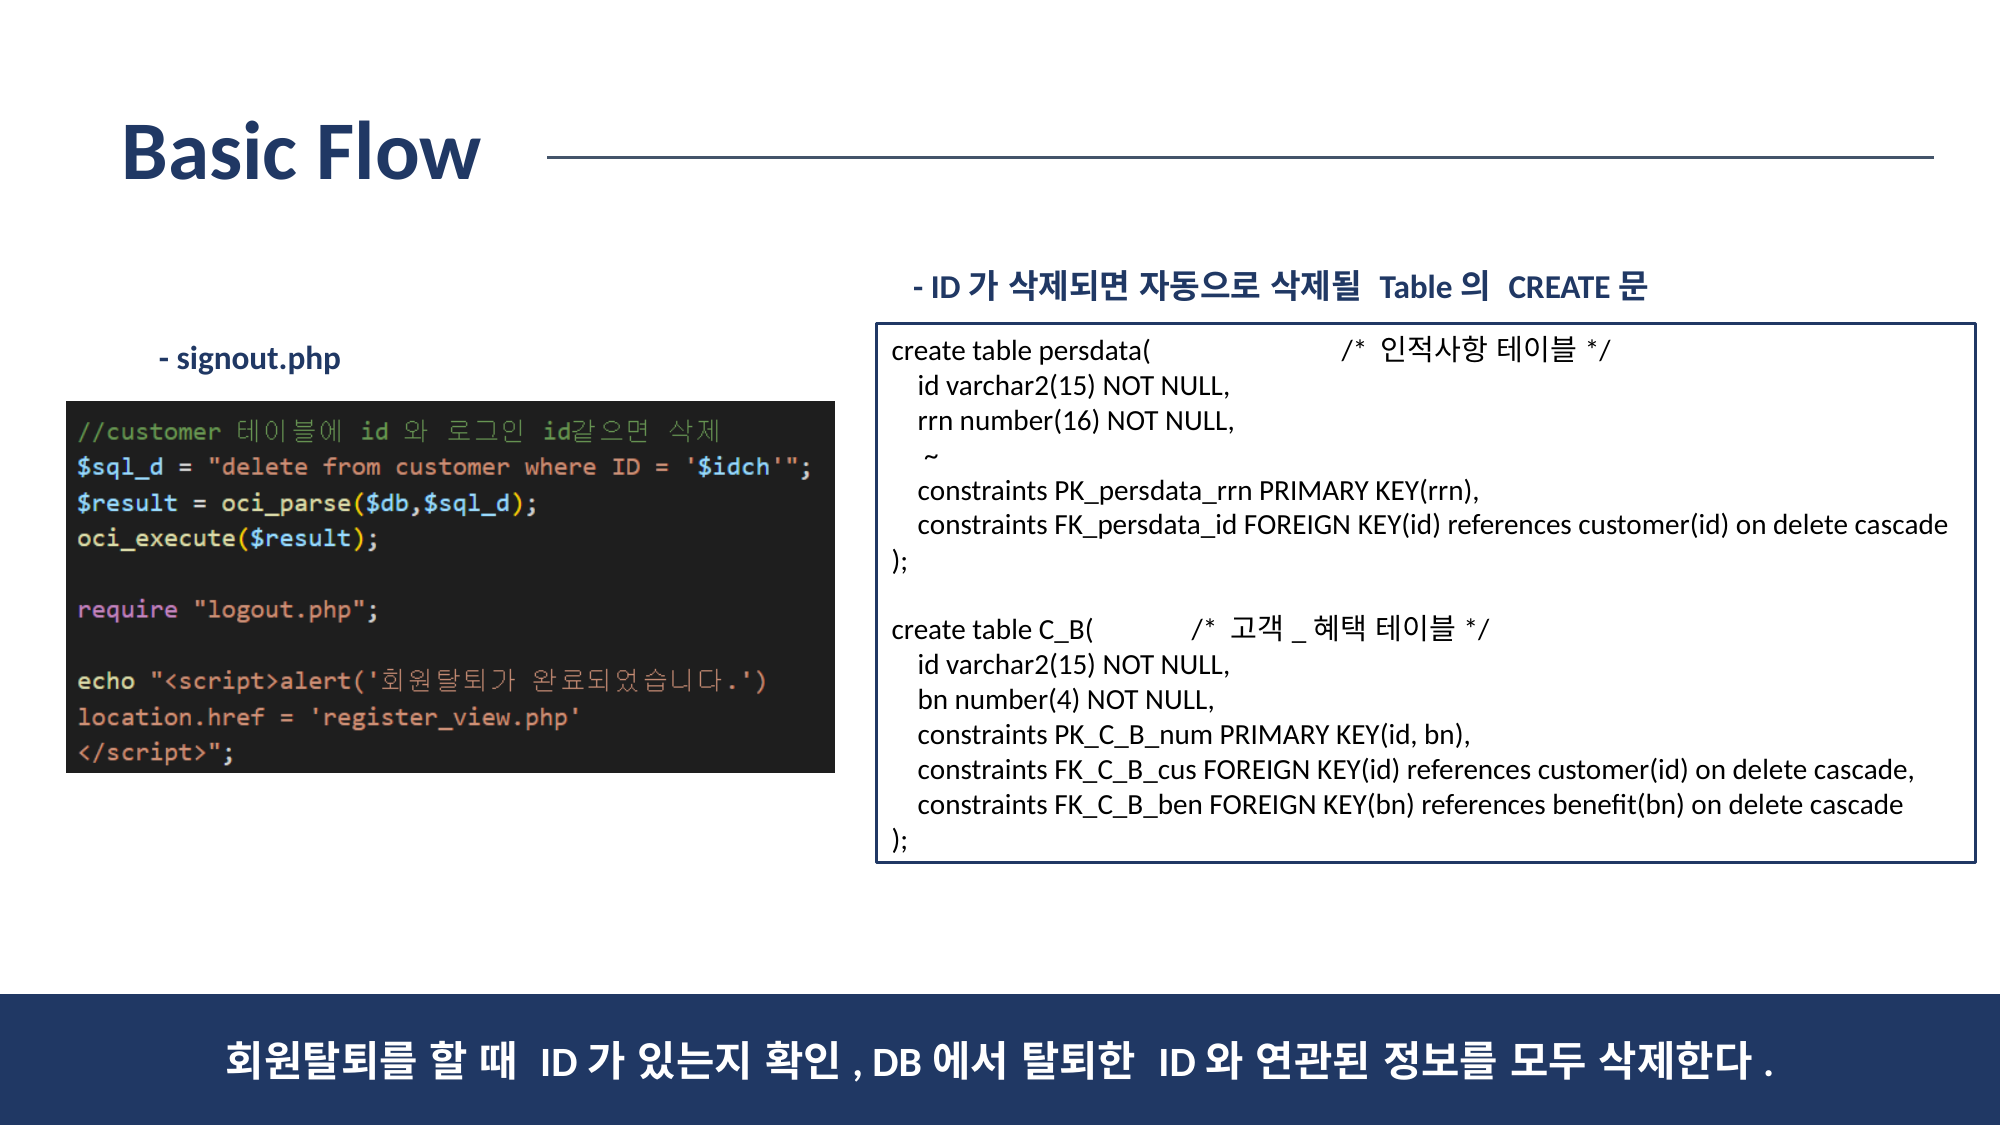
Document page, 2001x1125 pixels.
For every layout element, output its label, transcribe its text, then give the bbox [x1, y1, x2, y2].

text_box - ID가 삭제되면 자동으로 삭제될 Table의 CREATE문 [898, 257, 1680, 313]
title Basic Flow [106, 43, 1832, 262]
text_box 회원탈퇴를 할 때 ID가 있는지 확인, DB에서 탈퇴한 ID와 연관된 정보를 모두 삭제한다. [0, 993, 2000, 1125]
picture [66, 401, 836, 773]
text_box create table persdata( /* 인적사항 테이블*/ id varchar2(15) NOT NULL, rrn number(16) NOT NULL, ~ constraints PK_persdata_rrn PRIMARY KEY(rrn), constraints FK_persdata_id FOREIGN KEY(id) references customer(id) on delete cascade ); create table C_B( /* 고객_혜택 테이블*/ id varchar2(15) NOT NULL, bn number(4) NOT NULL, constraints PK_C_B_num PRIMARY KEY(id, bn), constraints FK_C_B_cus FOREIGN KEY(id) references customer(id) on delete cascade, constraints FK_C_B_ben FOREIGN KEY(bn) references benefit(bn) on delete cascade ); [876, 323, 1976, 863]
text_box - signout.php [144, 328, 488, 384]
